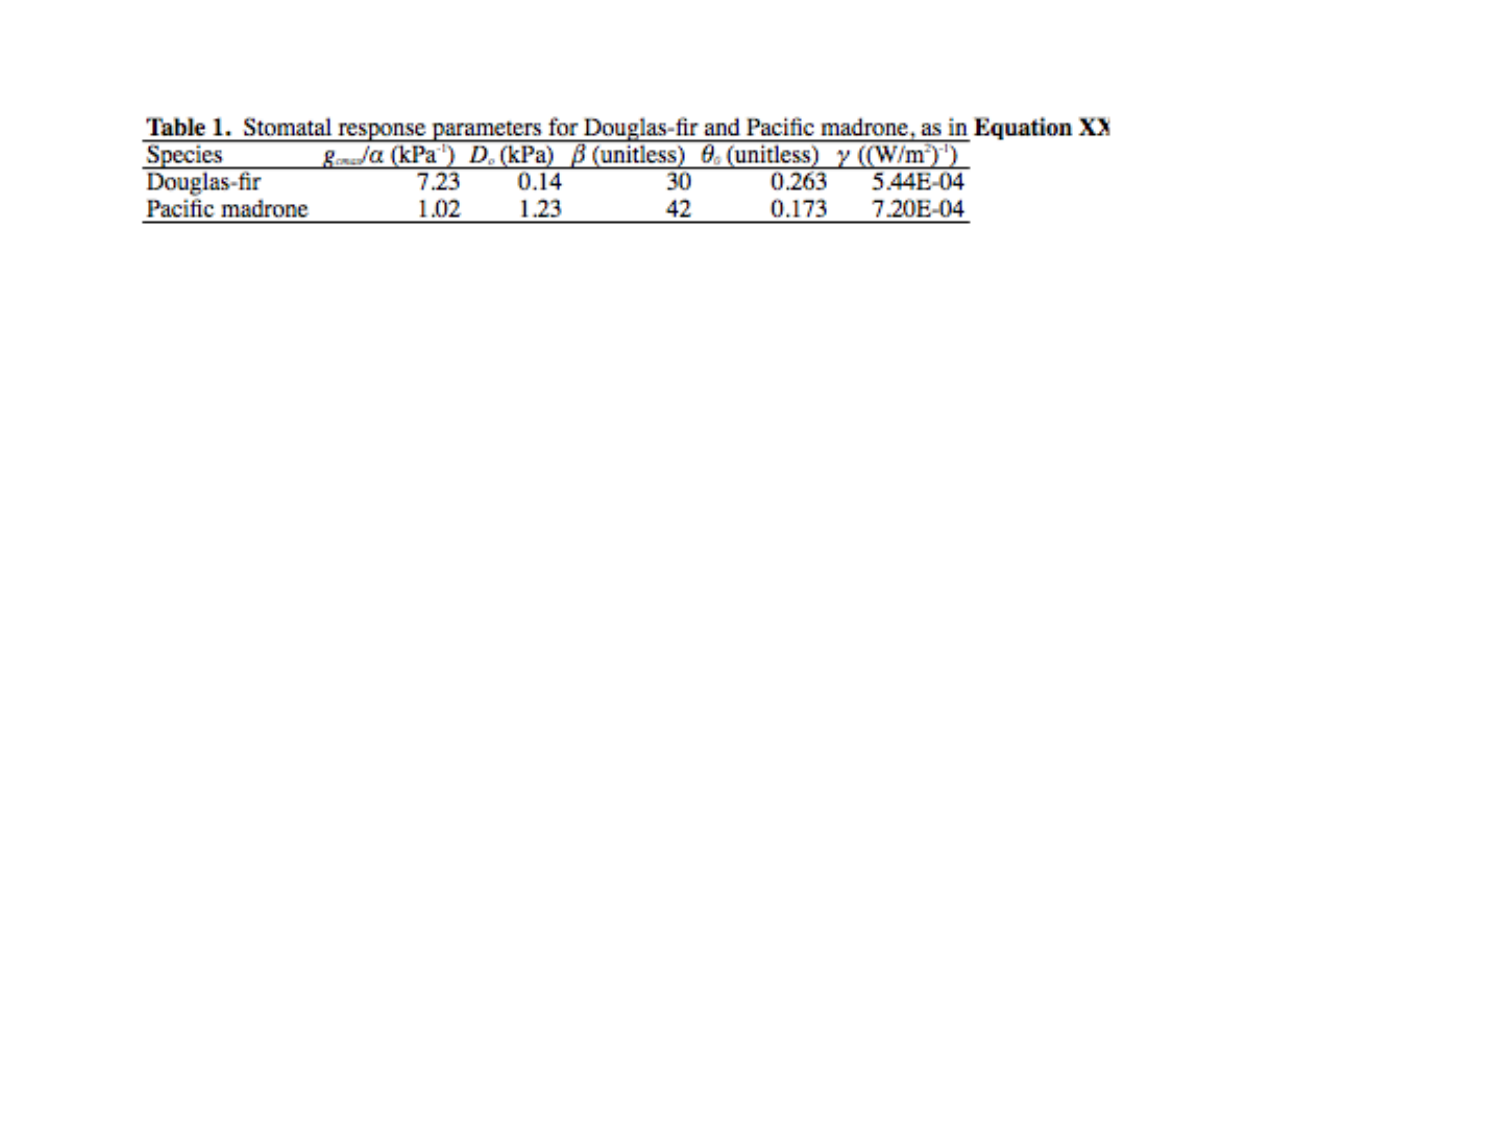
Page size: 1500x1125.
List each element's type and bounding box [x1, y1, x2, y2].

picture [124, 85, 1123, 251]
